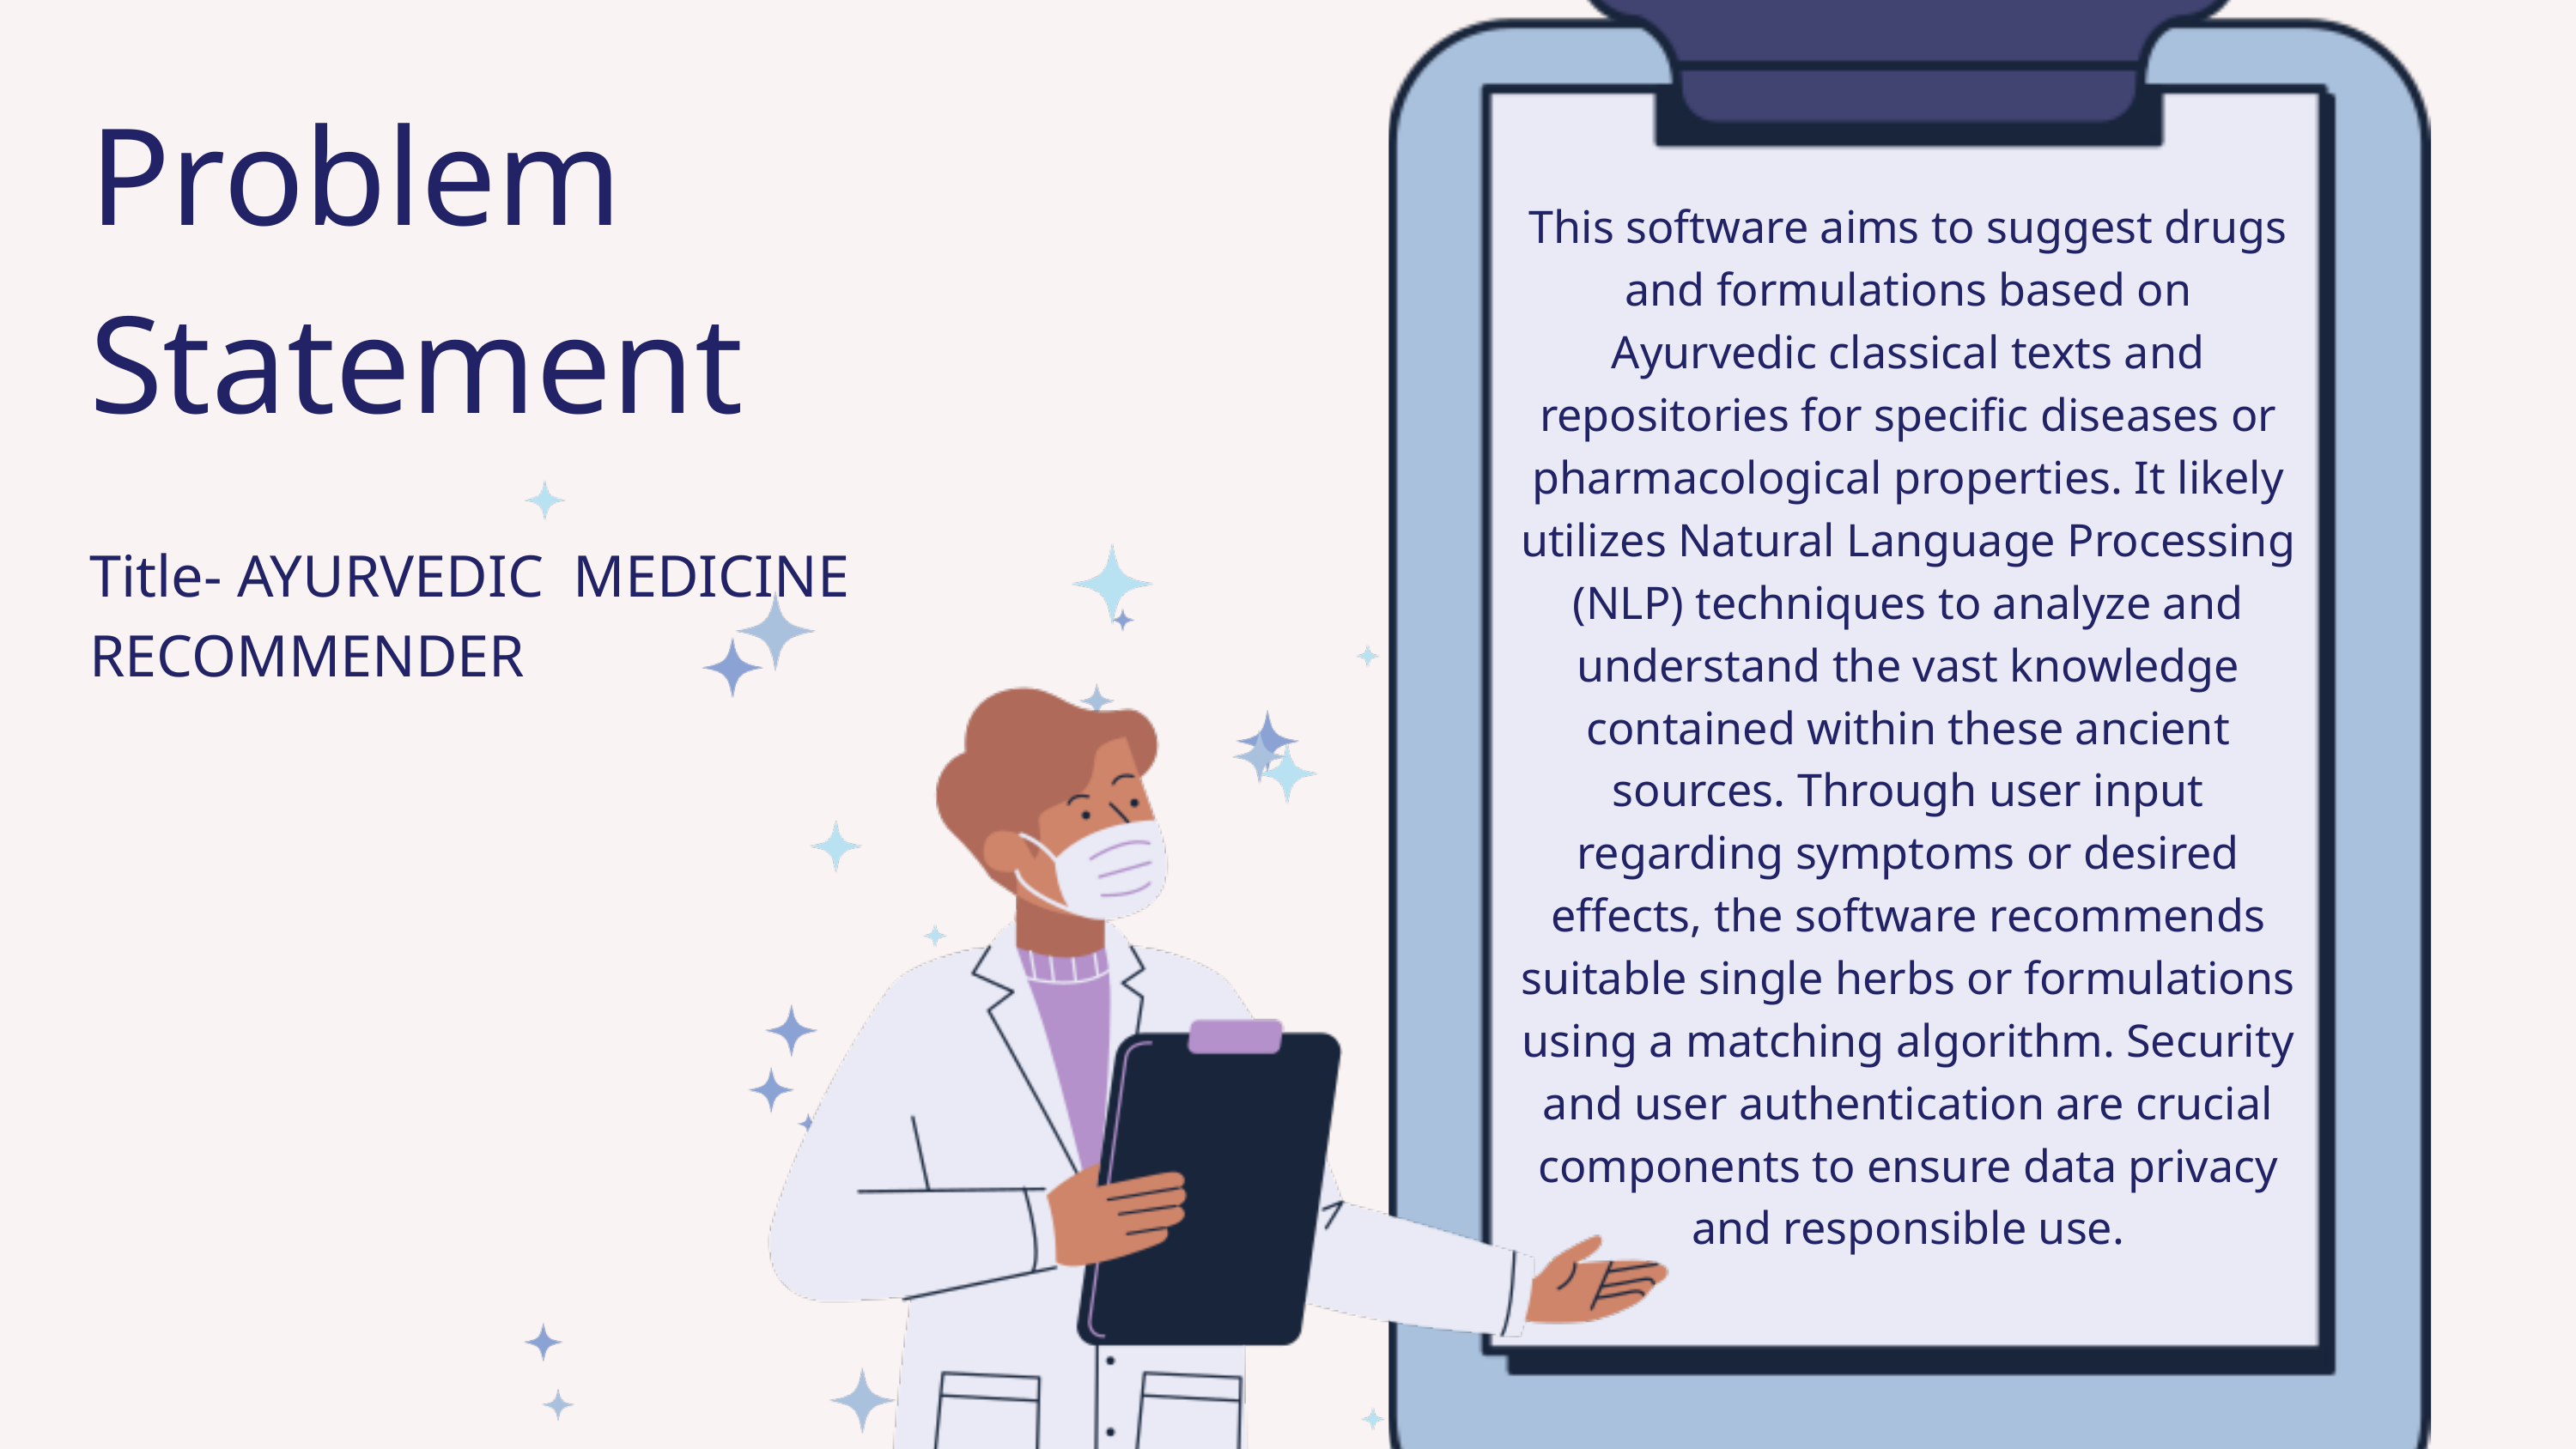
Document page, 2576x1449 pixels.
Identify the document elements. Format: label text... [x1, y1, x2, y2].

text_box [524, 688, 767, 1449]
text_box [1507, 162, 2310, 1329]
text_box [767, 683, 1671, 1449]
text_box [524, 480, 1388, 683]
text_box Problem Statement [89, 64, 1079, 440]
text_box Title- AYURVEDIC MEDICINE RECOMMENDER [89, 527, 927, 688]
text_box [1388, 0, 2432, 1449]
